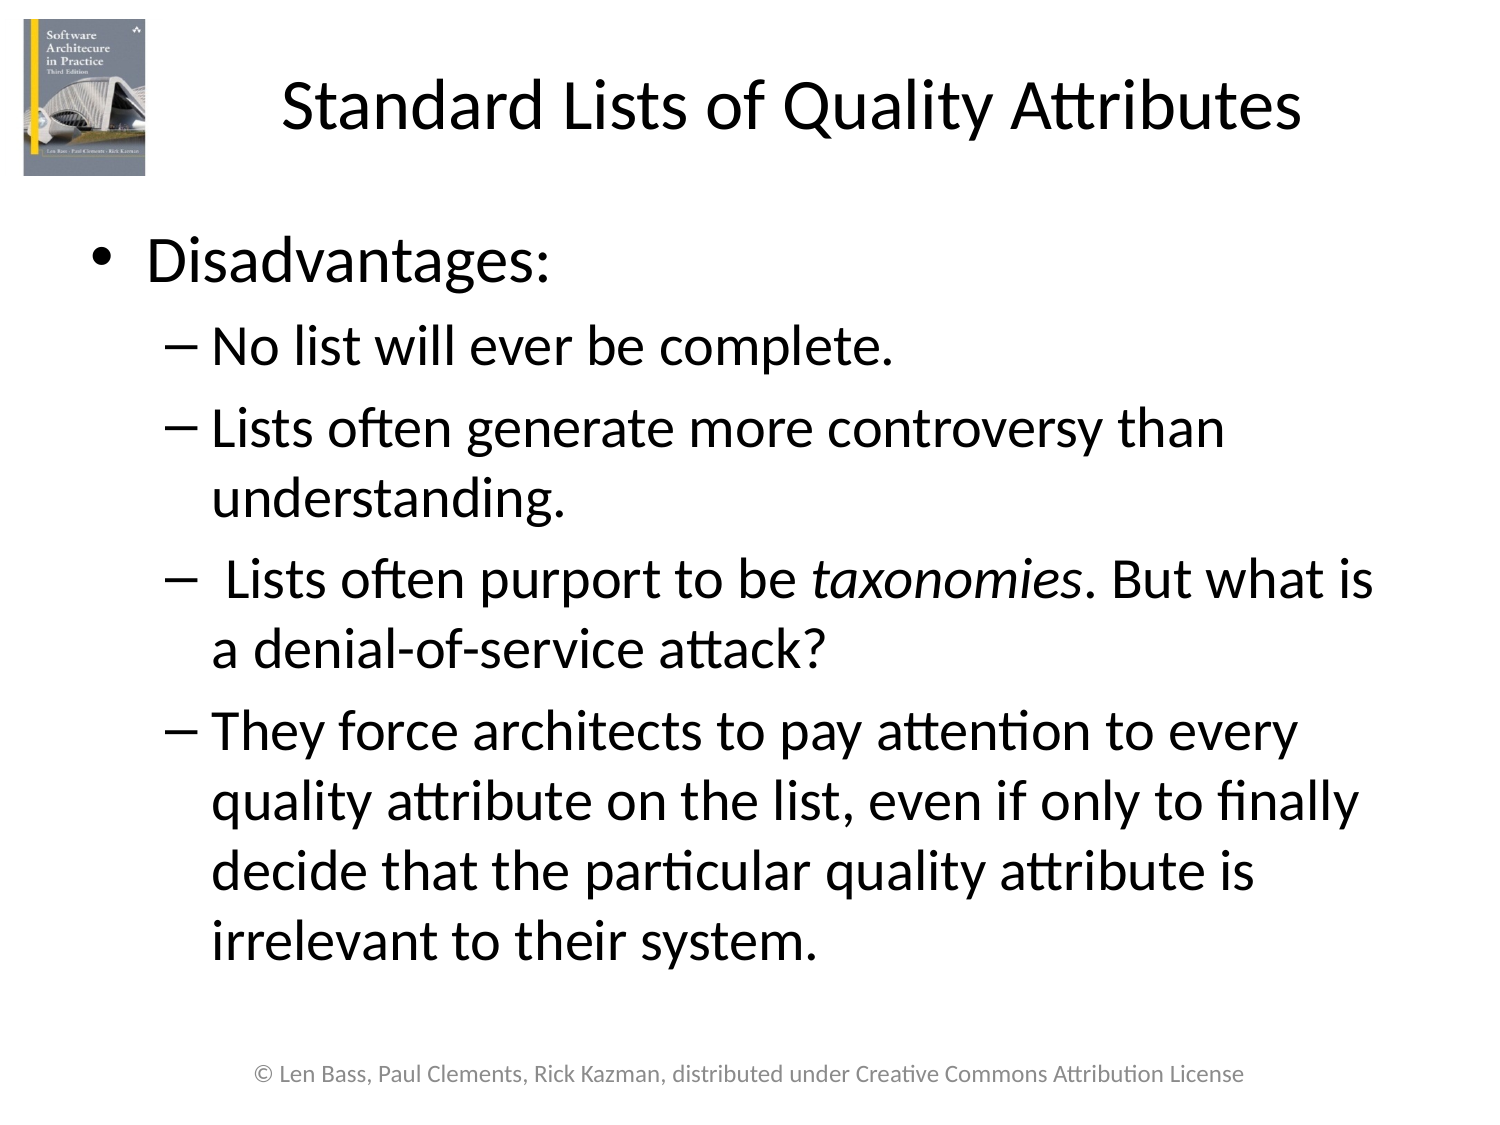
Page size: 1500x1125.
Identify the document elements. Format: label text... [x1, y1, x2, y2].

picture [5, 19, 163, 176]
title Standard Lists of Quality Attributes [159, 45, 1425, 173]
list Disadvantages: No list will ever be complete. Lists often generate more controversy than understanding. Lists often purport to be taxonomies. But what is a denial-of-service attack? They force architects to pay attention to every quality attribute on the list, even if only to finally decide that the particular quality attribute is irrelevant to their system. [75, 208, 1425, 1005]
footer © Len Bass, Paul Clements, Rick Kazman, distributed under Creative Commons Attribution License [230, 1042, 1270, 1103]
